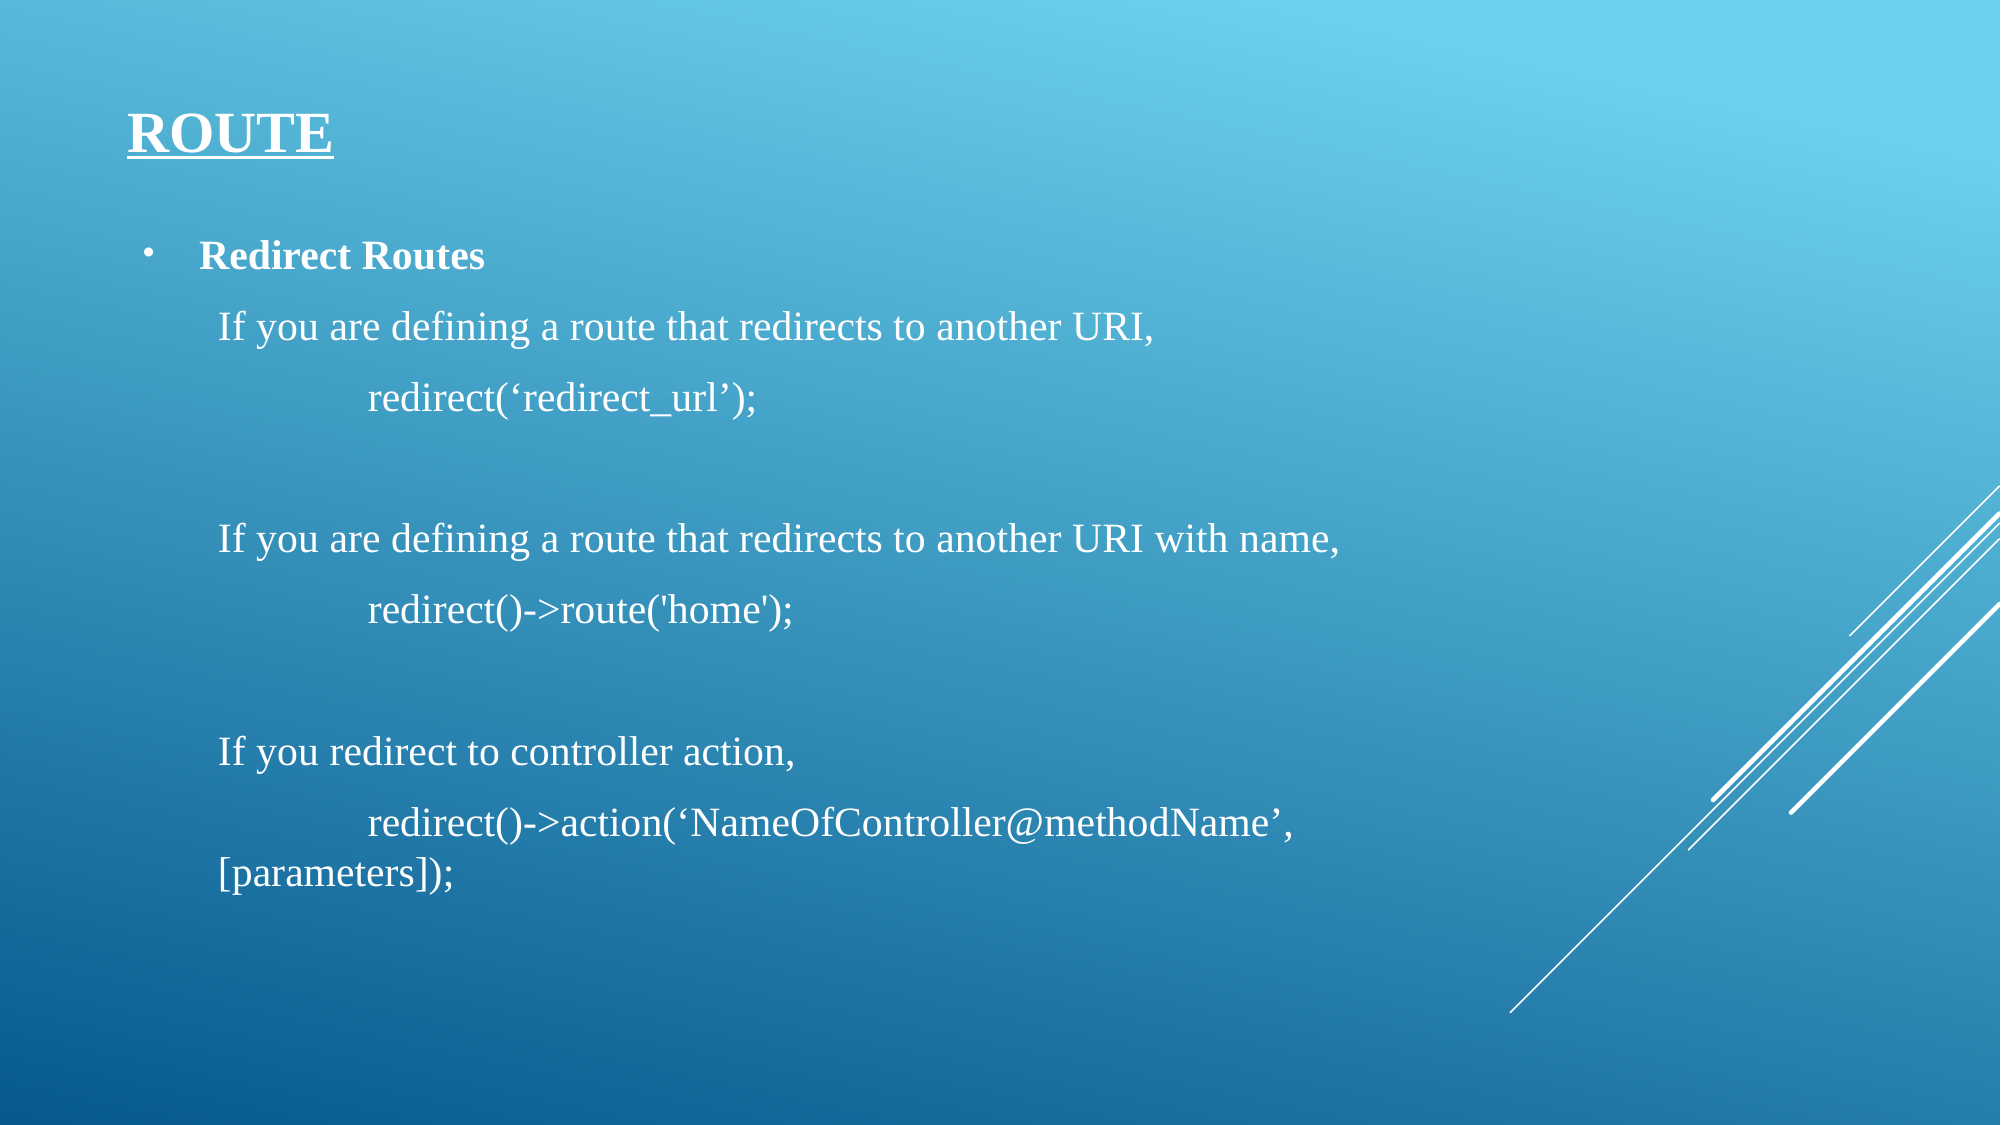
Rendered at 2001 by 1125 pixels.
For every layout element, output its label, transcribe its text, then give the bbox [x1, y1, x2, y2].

title Route [112, 75, 1513, 172]
list Redirect Routes If you are defining a route that redirects to another URI, redirect(‘redirect_url’); If you are defining a route that redirects to another URI with name, redirect()->route('home'); If you redirect to controller action, redirect()->action(‘NameOfController@methodName’,[parameters]); [127, 219, 1528, 1066]
